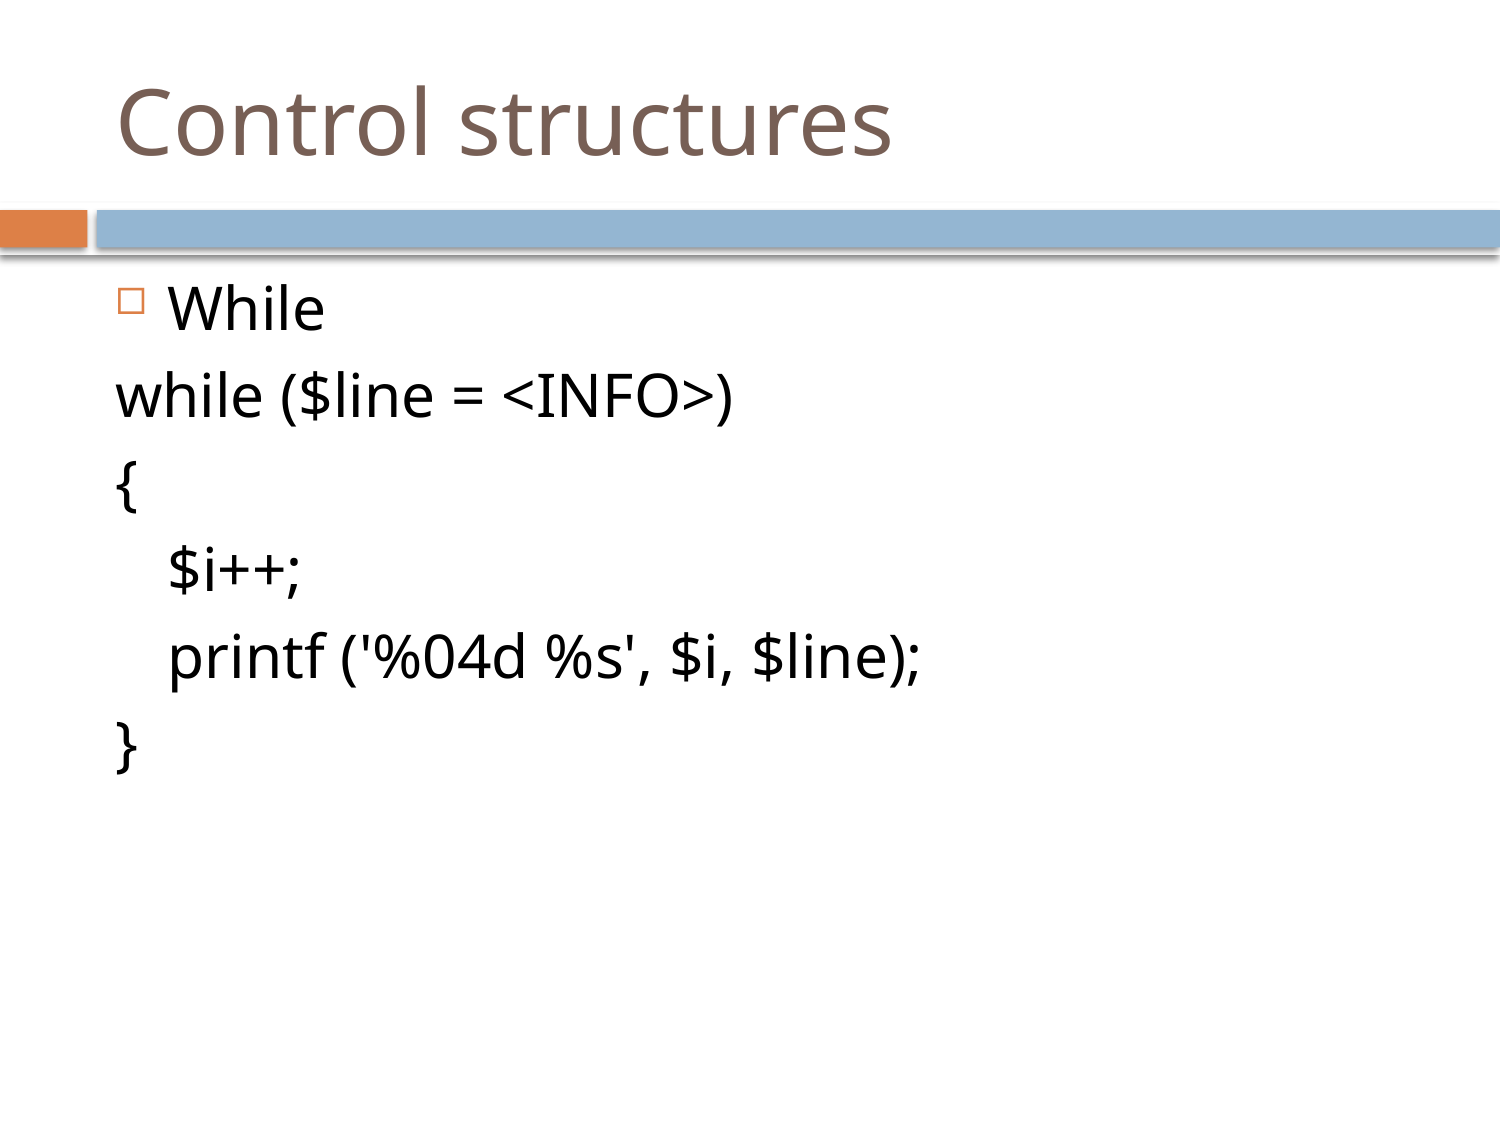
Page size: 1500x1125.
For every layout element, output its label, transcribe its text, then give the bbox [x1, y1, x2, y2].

title Control structures [100, 37, 1438, 200]
list While while ($line = <INFO>) { $i++; printf ('%04d %s', $i, $line); } [100, 262, 1438, 1000]
